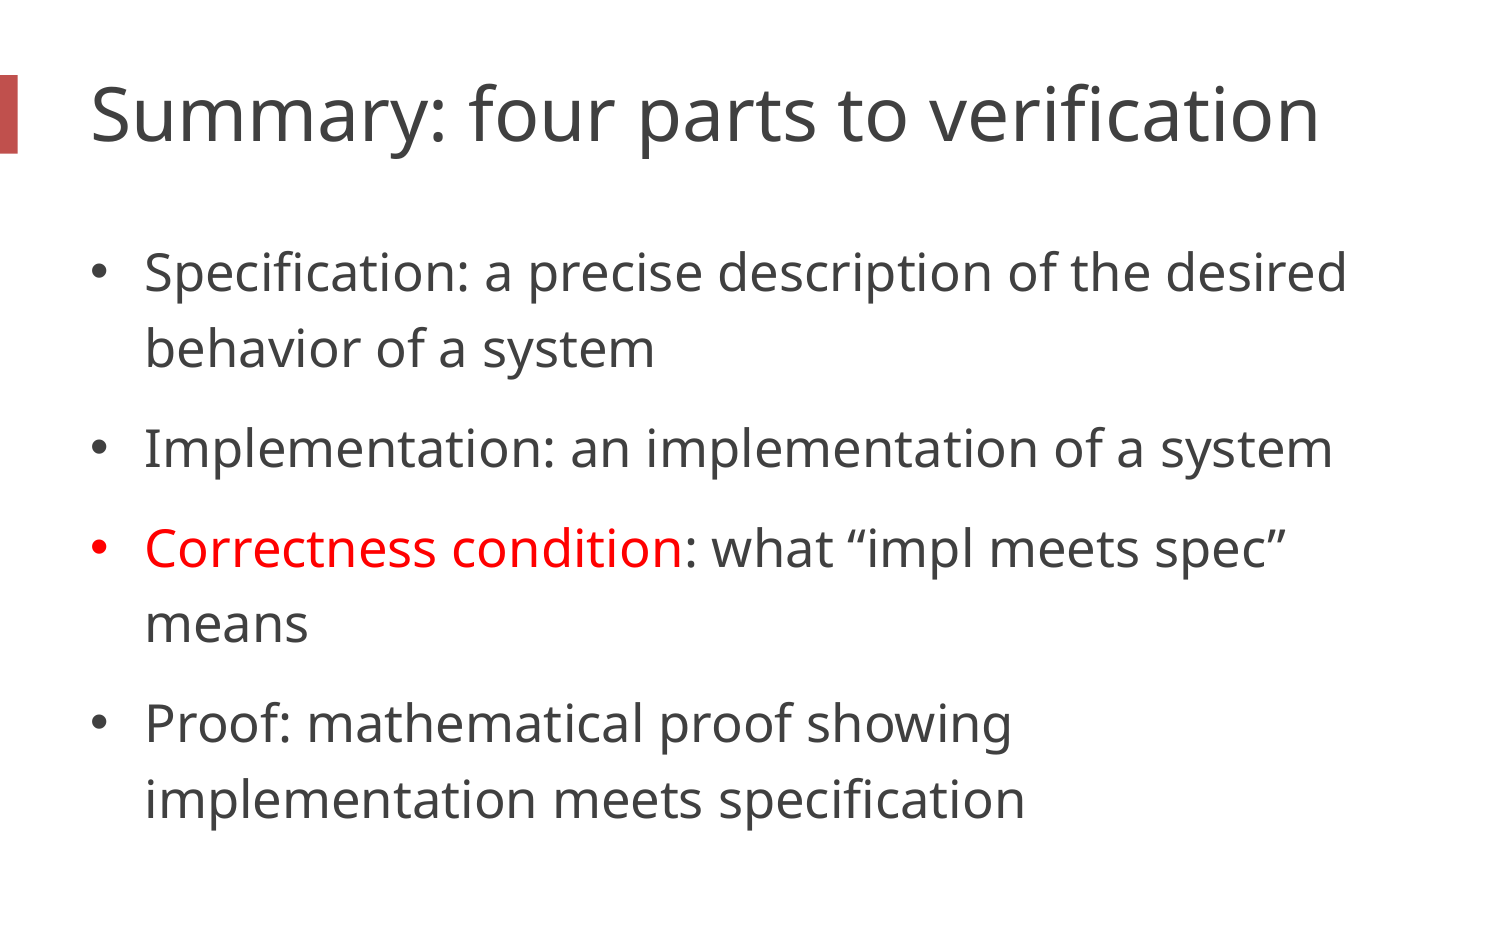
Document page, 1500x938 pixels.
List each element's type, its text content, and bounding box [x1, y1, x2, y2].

list Specification: a precise description of the desired behavior of a system Implementation: an implementation of a system Correctness condition: what “impl meets spec” means Proof: mathematical proof showing implementation meets specification [75, 218, 1425, 838]
title Summary: four parts to verification [75, 37, 1425, 186]
